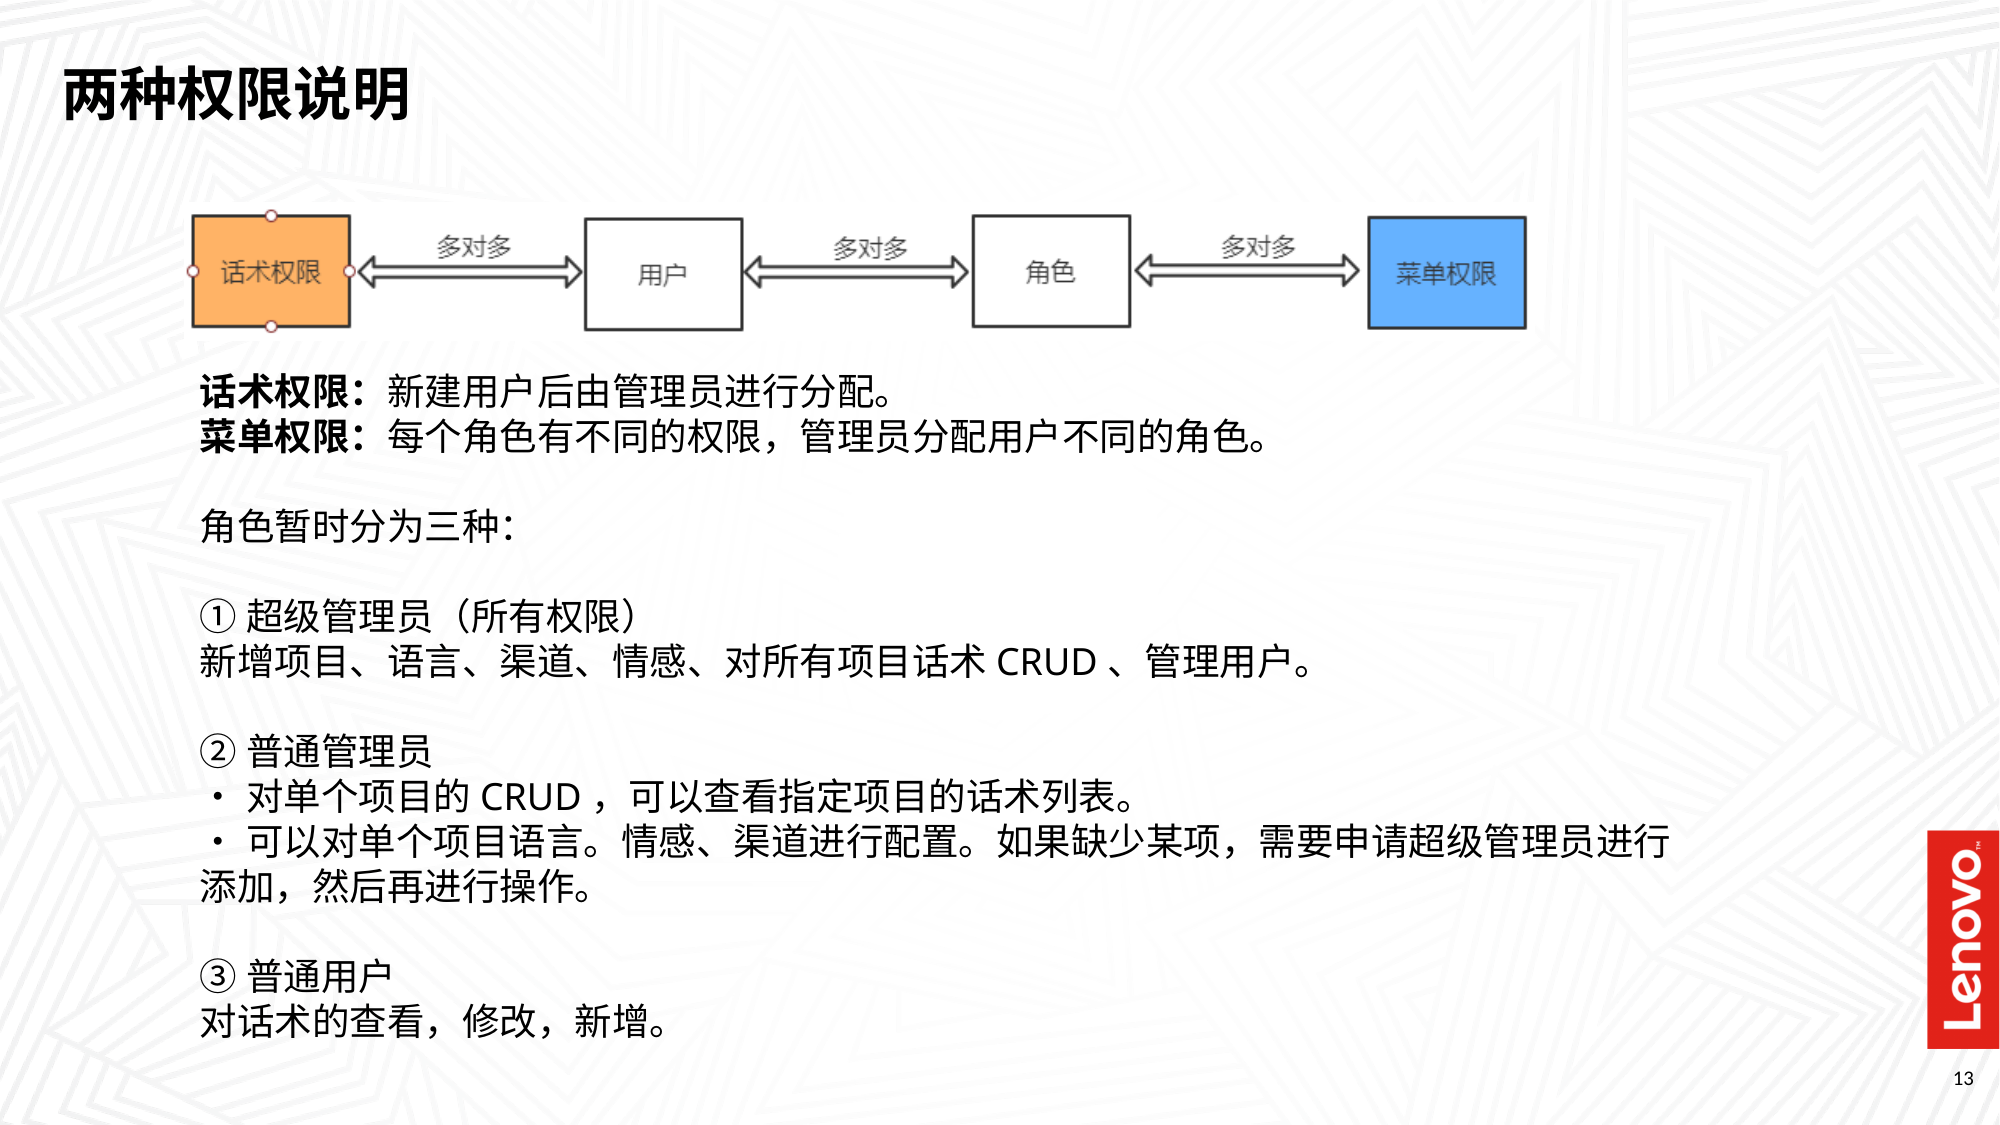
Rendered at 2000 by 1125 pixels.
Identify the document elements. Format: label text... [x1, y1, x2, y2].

text_box 话术权限：新建用户后由管理员进行分配。 菜单权限：每个角色有不同的权限，管理员分配用户不同的角色。 角色暂时分为三种： ①超级管理员（所有权限） 新增项目、语言、渠道、情感、对所有项目话术CRUD、管理用户。 ②普通管理员 •对单个项目的CRUD，可以查看指定项目的话术列表。 •可以对单个项目语言。情感、渠道进行配置。如果缺少某项，需要申请超级管理员进行添加，然后再进行操作。 ③普通用户 对话术的查看，修改，新增。 [184, 360, 1708, 1051]
picture [0, 0, 2000, 1125]
text_box 两种权限说明 [46, 50, 657, 164]
